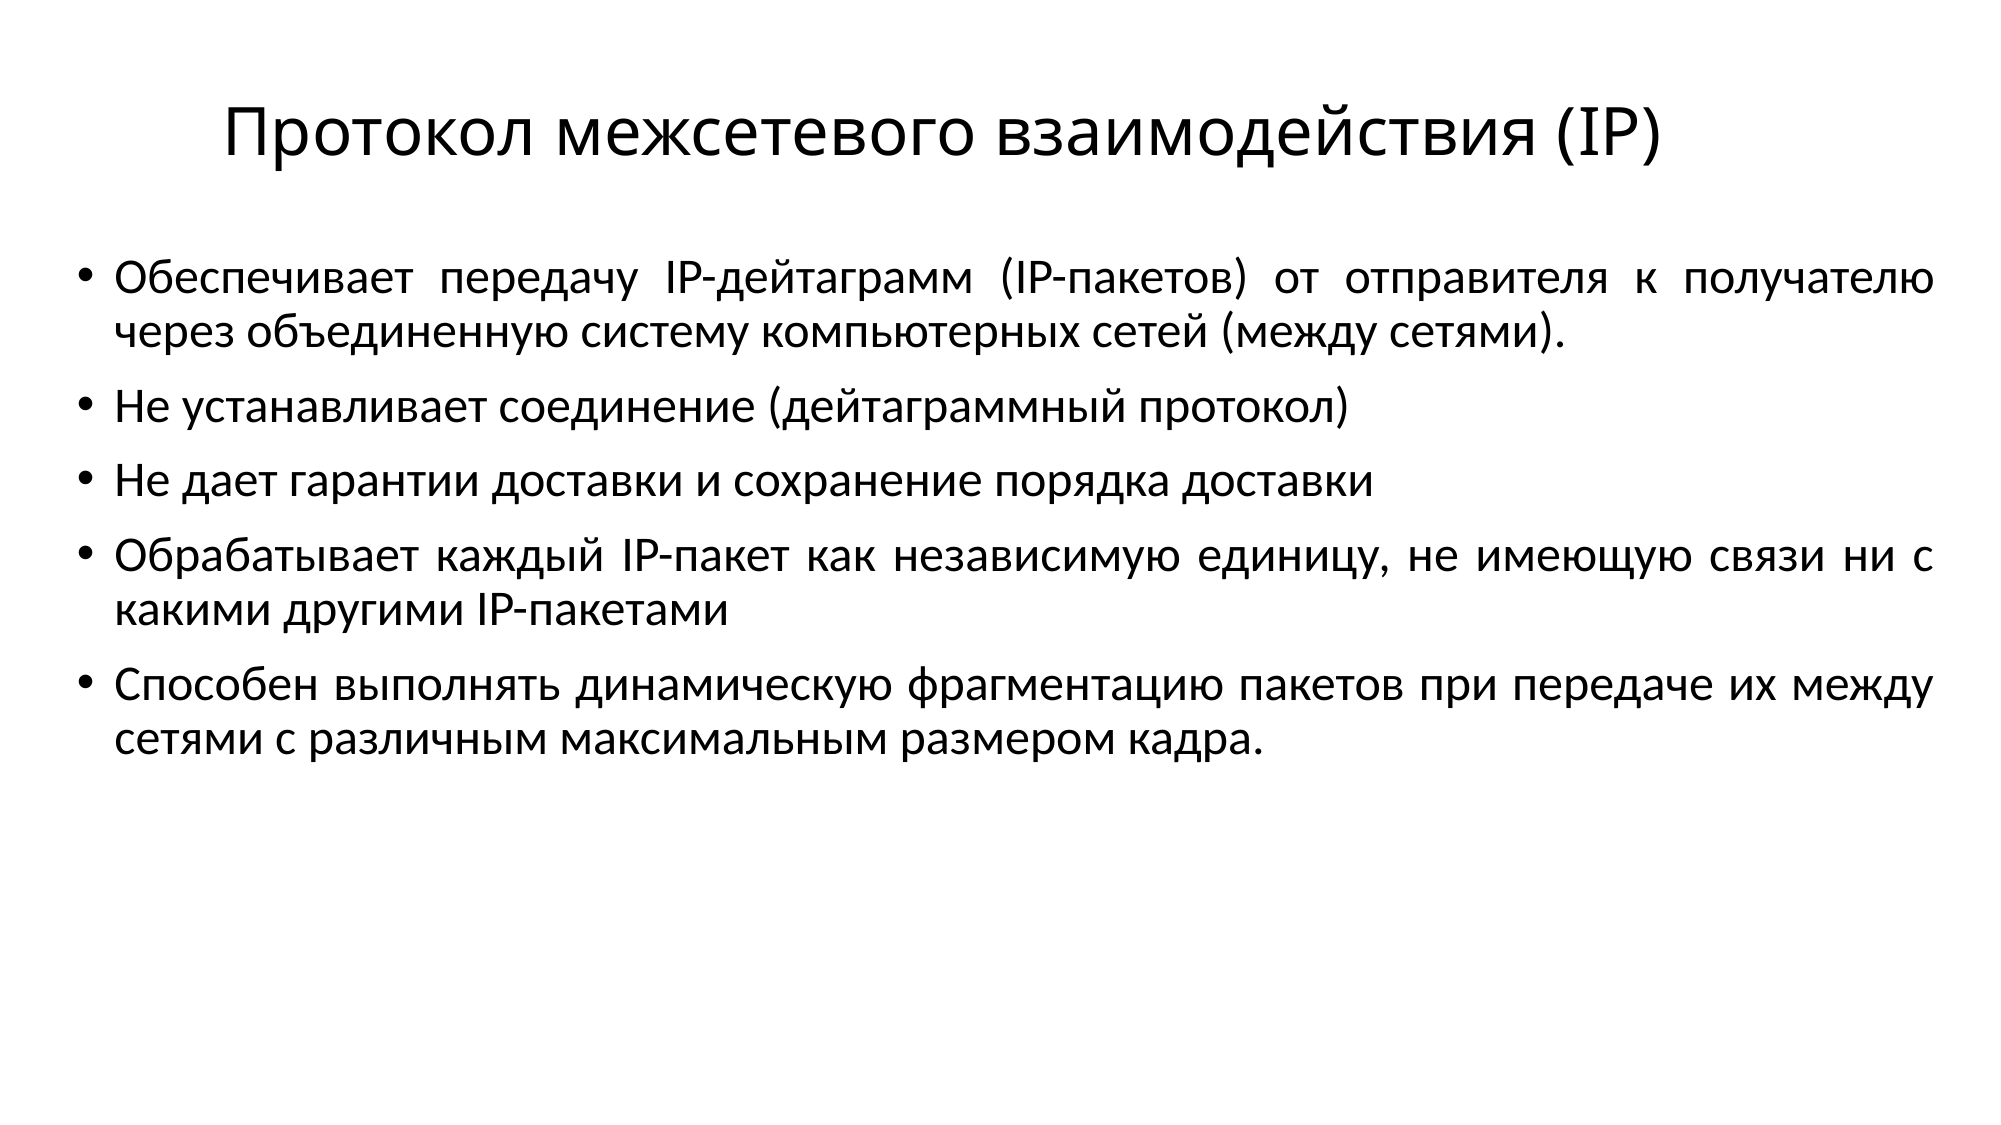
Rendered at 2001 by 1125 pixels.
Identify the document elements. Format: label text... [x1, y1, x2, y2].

list Обеспечивает передачу IP-дейтаграмм (IP-пакетов) от отправителя к получателю через объединенную систему компьютерных сетей (между сетями). Не устанавливает соединение (дейтаграммный протокол) Не дает гарантии доставки и сохранение порядка доставки Обрабатывает каждый IP-пакет как независимую единицу, не имеющую связи ни с какими другими IP-пакетами Способен выполнять динамическую фрагментацию пакетов при передаче их между сетями с различным максимальным размером кадра. [61, 242, 1950, 1036]
title Протокол межсетевого взаимодействия (IP) [206, 60, 1797, 208]
